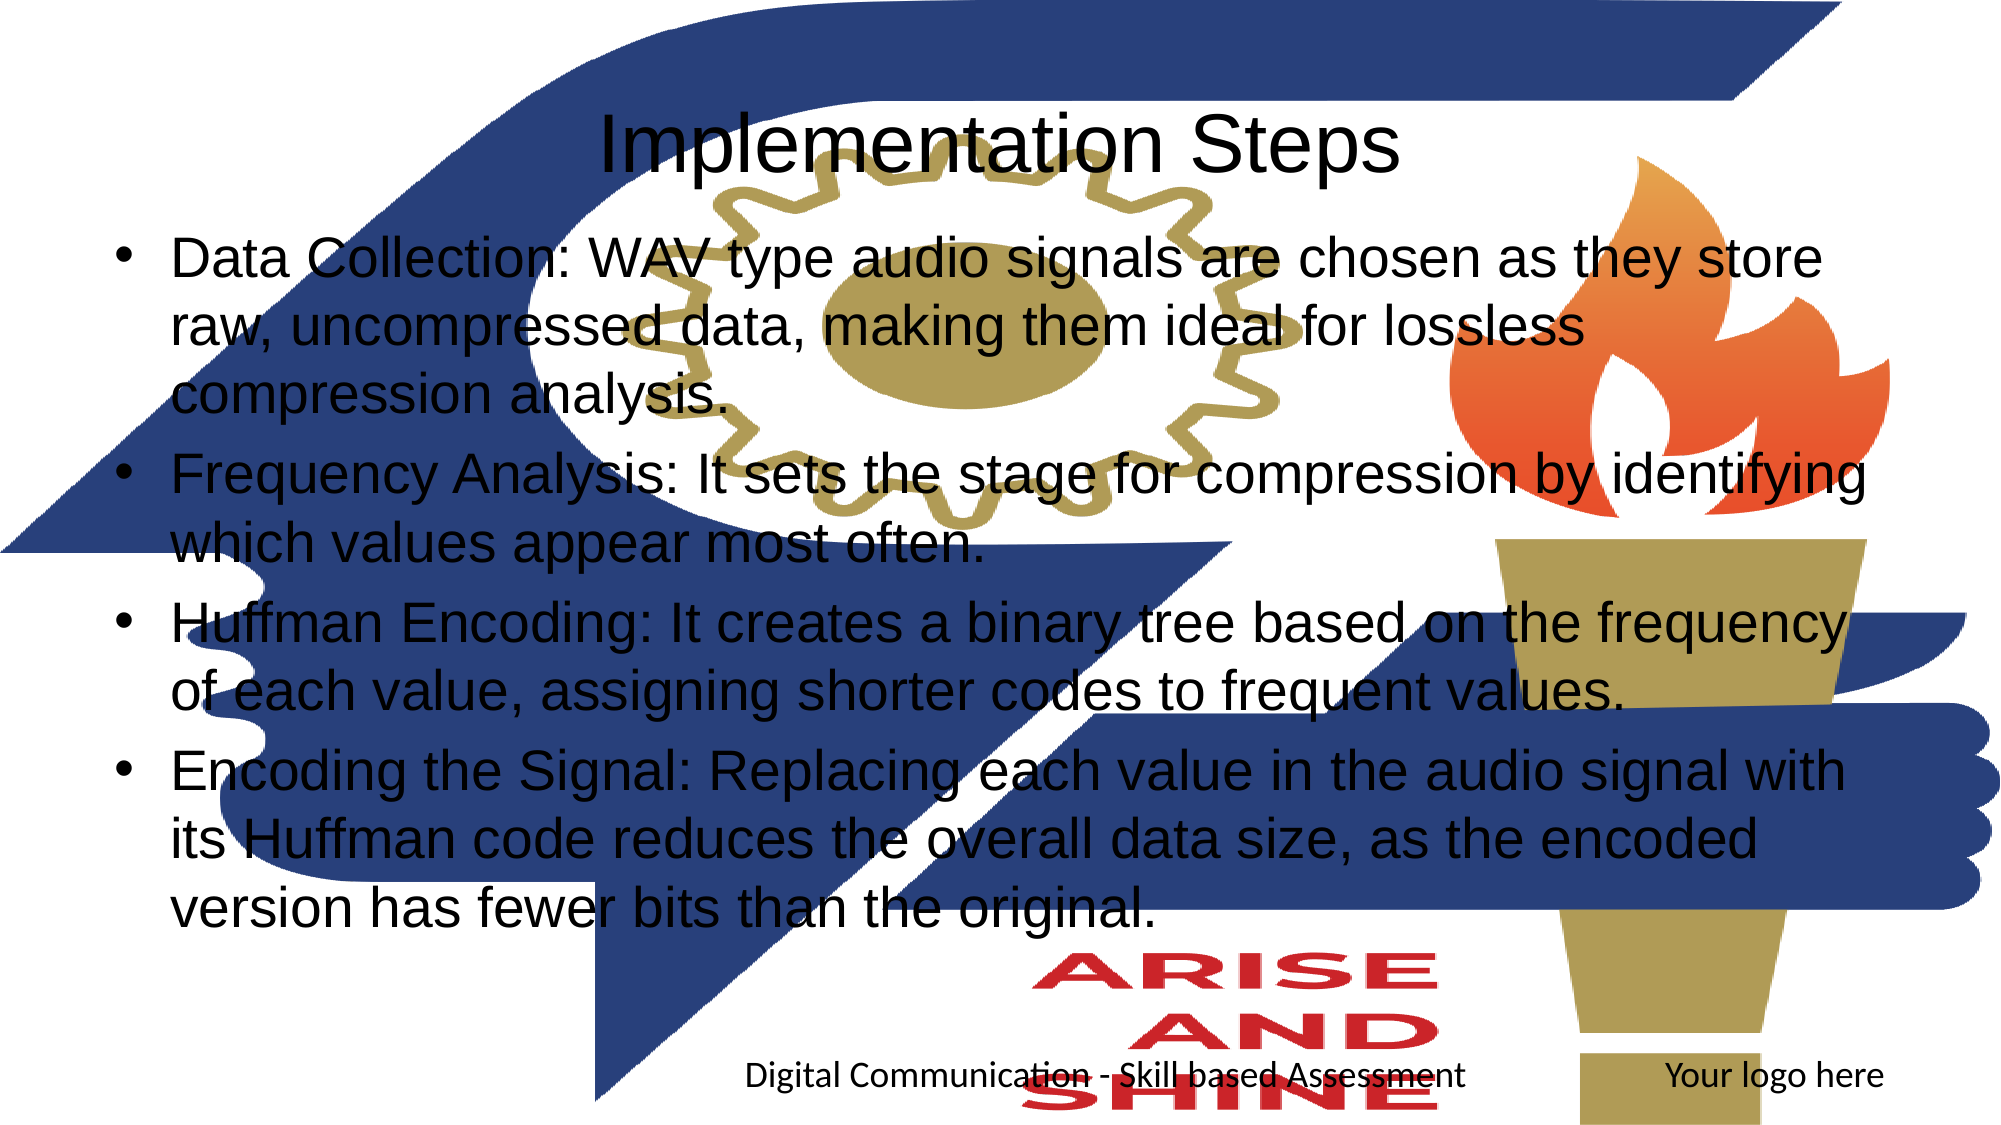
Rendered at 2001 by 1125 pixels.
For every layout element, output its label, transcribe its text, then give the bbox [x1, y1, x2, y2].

list Data Collection: WAV type audio signals are chosen as they store raw, uncompressed data, making them ideal for lossless compression analysis. Frequency Analysis: It sets the stage for compression by identifying which values appear most often. Huffman Encoding: It creates a binary tree based on the frequency of each value, assigning shorter codes to frequent values. Encoding the Signal: Replacing each value in the audio signal with its Huffman code reduces the overall data size, as the encoded version has fewer bits than the original. [99, 212, 1900, 1009]
picture [0, 0, 2000, 1125]
title Implementation Steps [99, 45, 1900, 212]
footer Digital Communication - Skill based Assessment [683, 1042, 1538, 1125]
slide_number Your logo here [1433, 1042, 1900, 1103]
